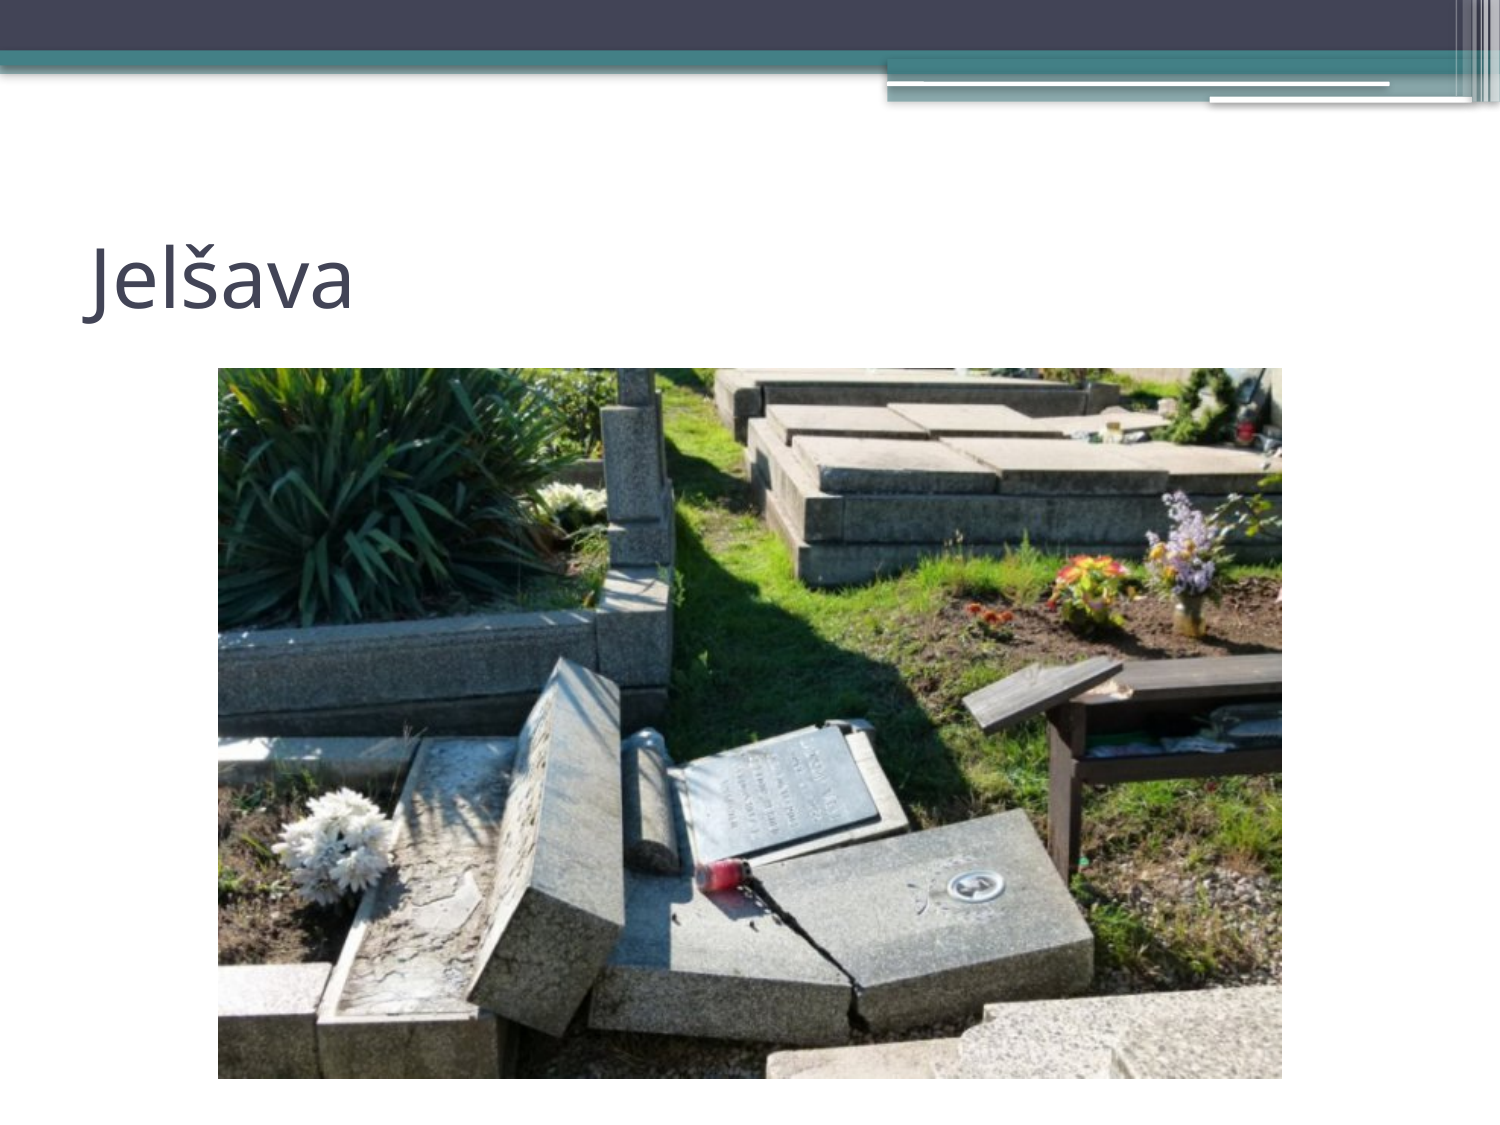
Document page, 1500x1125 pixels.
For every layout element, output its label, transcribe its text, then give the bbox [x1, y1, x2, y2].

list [218, 368, 1282, 1079]
title Jelšava [75, 187, 1425, 363]
